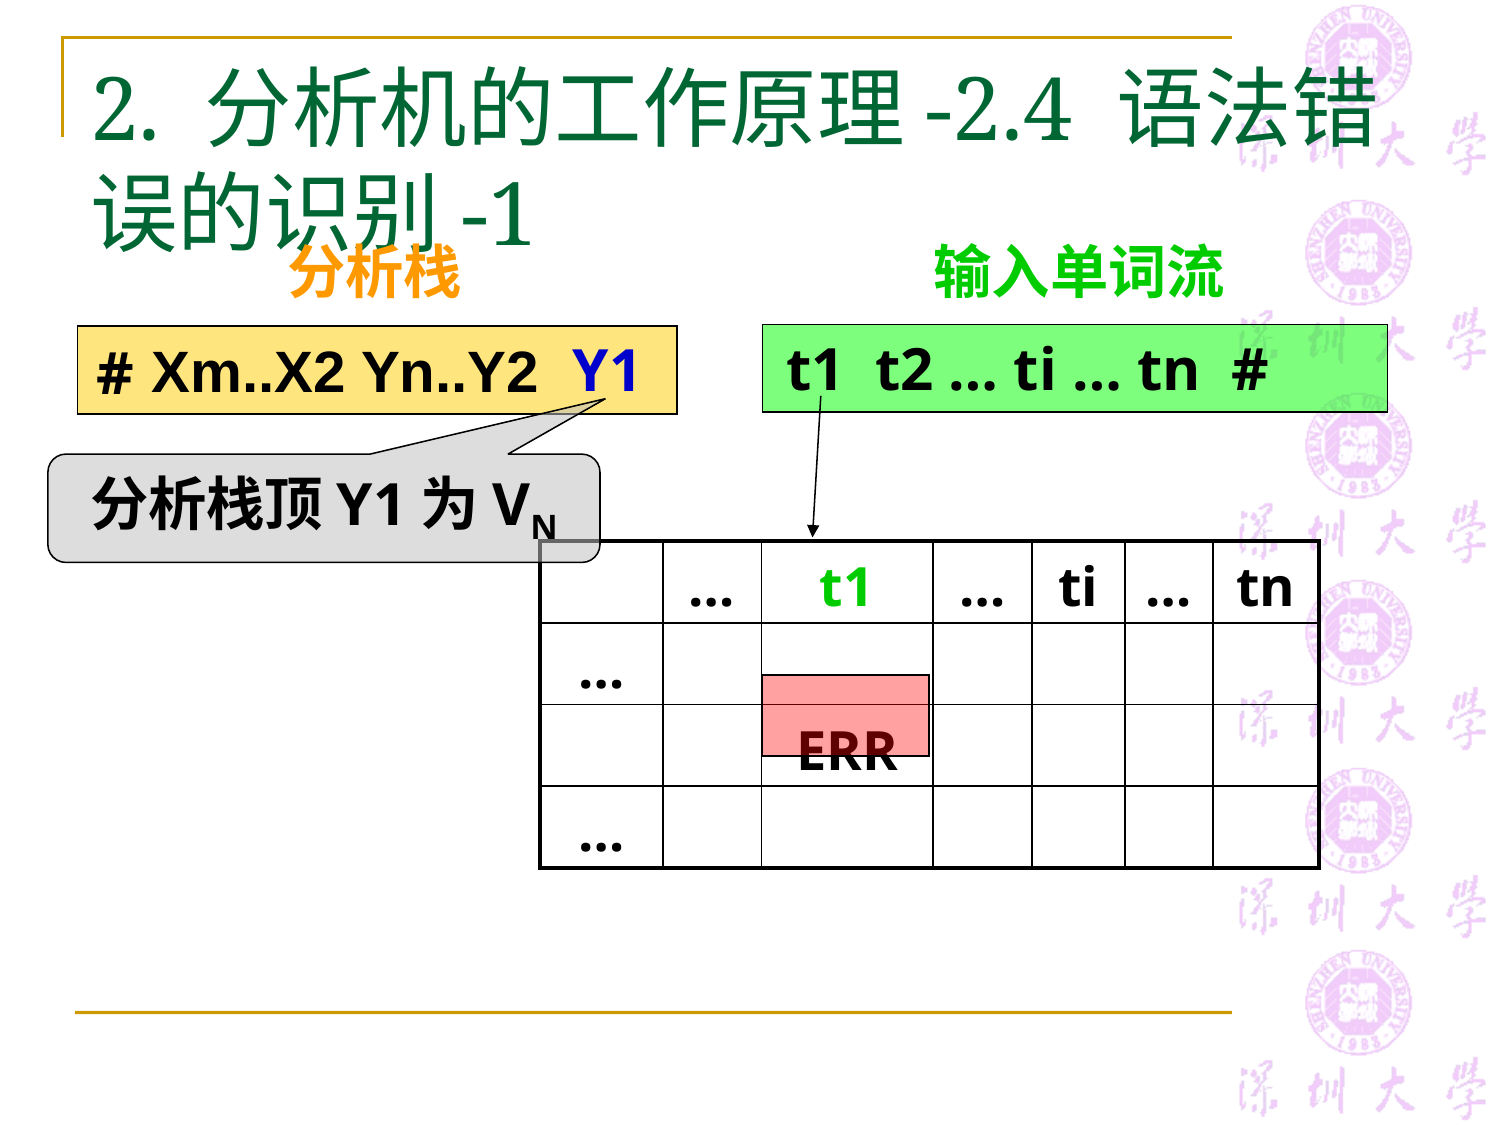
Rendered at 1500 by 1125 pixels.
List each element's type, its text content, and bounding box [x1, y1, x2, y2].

table_cell [934, 787, 1031, 866]
text_box 输入单词流 [764, 227, 1395, 313]
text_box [756, 324, 1409, 413]
table_header … [664, 543, 761, 622]
table_cell [1214, 705, 1317, 785]
table_cell [1214, 624, 1317, 704]
table_header ti [1033, 543, 1124, 622]
table_header tn [1214, 543, 1317, 622]
table_cell [1126, 787, 1212, 866]
table_cell [664, 787, 761, 866]
table_cell … [542, 787, 662, 866]
text_box [807, 420, 820, 538]
text_box 分析栈 [79, 227, 671, 313]
table_cell [1033, 624, 1124, 704]
table_cell [1033, 787, 1124, 866]
table_header t1 [762, 543, 932, 622]
text_box # [81, 328, 155, 414]
table_cell … [542, 624, 662, 704]
table_cell [664, 624, 761, 704]
title 2. 分析机的工作原理-2.4 语法错误的识别-1 [74, 45, 1426, 233]
text_box Y1 [572, 333, 669, 404]
table_cell ERR [762, 705, 932, 785]
table_cell [1126, 624, 1212, 704]
table_header … [1126, 543, 1212, 622]
table_cell [1033, 705, 1124, 785]
text_box [77, 326, 678, 414]
table_cell [934, 705, 1031, 785]
table_cell [1214, 787, 1317, 866]
table_header [542, 543, 662, 622]
text_box Xm..X2 Yn..Y2 [151, 334, 578, 405]
table_cell [762, 787, 932, 866]
table_cell [1126, 705, 1212, 785]
table_header … [934, 543, 1031, 622]
table_cell [934, 624, 1031, 704]
table_cell [542, 705, 662, 785]
table_cell [664, 705, 761, 785]
text_box [762, 674, 930, 757]
table_cell [762, 624, 932, 704]
text_box 分析栈顶Y1为VN [47, 398, 606, 563]
